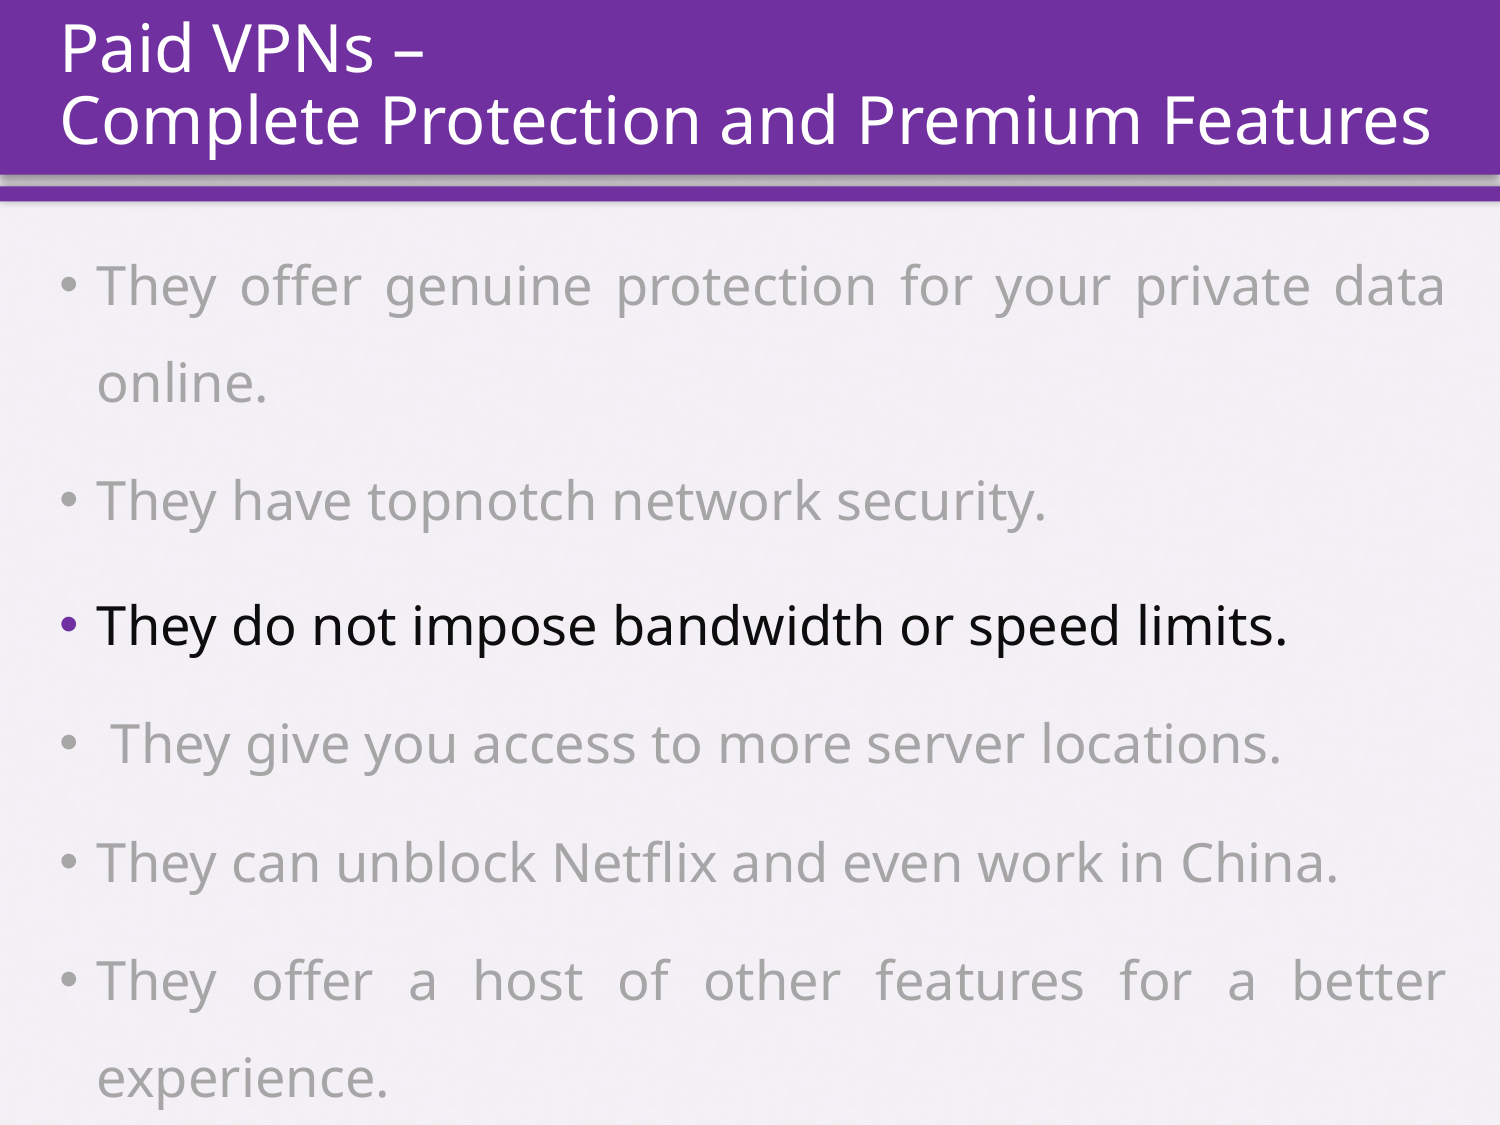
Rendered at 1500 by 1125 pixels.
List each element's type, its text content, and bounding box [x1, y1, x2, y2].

title Paid VPNs – Complete Protection and Premium Features [44, 0, 1464, 175]
list They offer genuine protection for your private data online. They have topnotch network security. They do not impose bandwidth or speed limits. They give you access to more server locations. They can unblock Netflix and even work in China. They offer a host of other features for a better experience. [44, 210, 1464, 1045]
